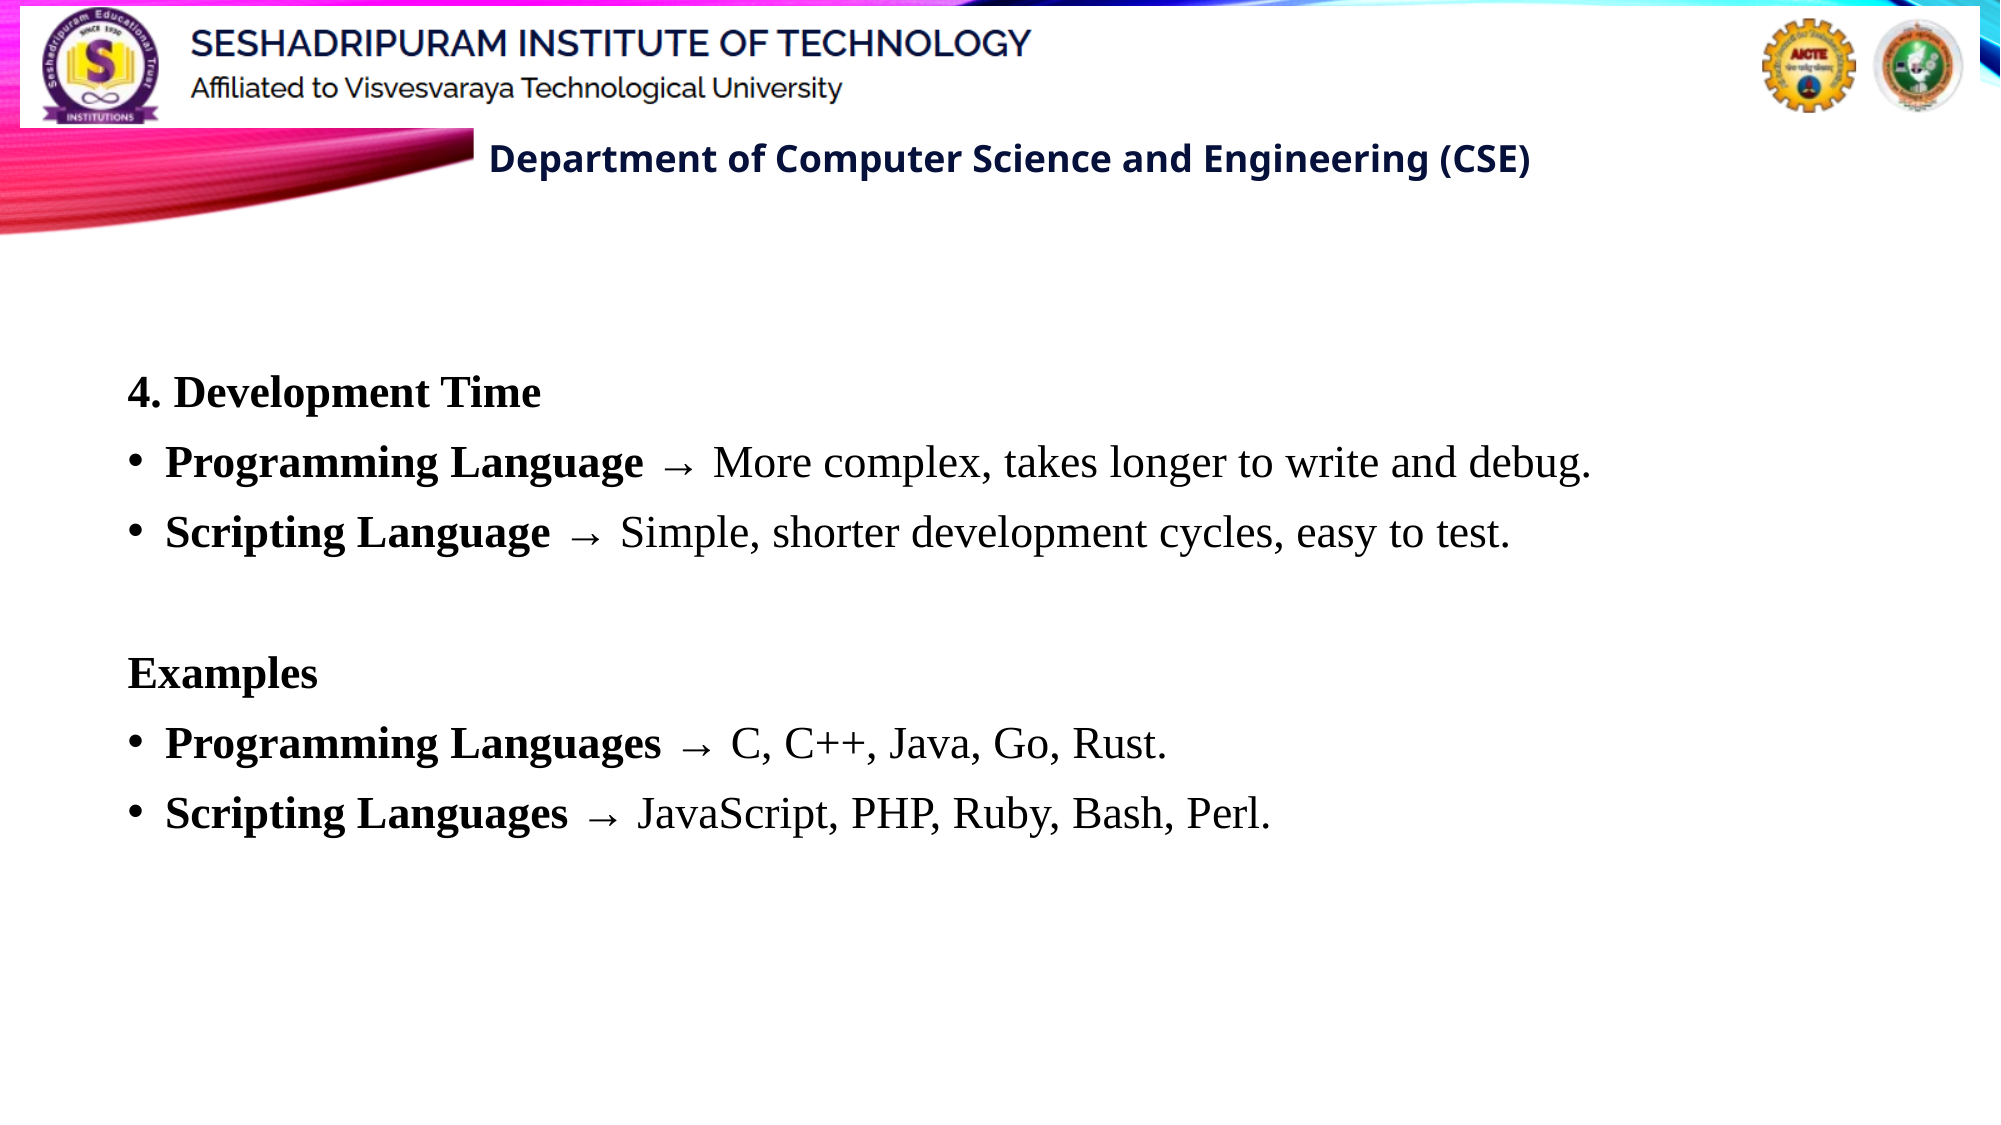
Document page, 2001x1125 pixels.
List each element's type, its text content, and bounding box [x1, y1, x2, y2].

picture [0, 0, 2000, 237]
list 4. Development Time Programming Language → More complex, takes longer to write and debug. Scripting Language → Simple, shorter development cycles, easy to test. Examples Programming Languages → C, C++, Java, Go, Rust. Scripting Languages → JavaScript, PHP, Ruby, Bash, Perl. [112, 360, 1888, 1021]
